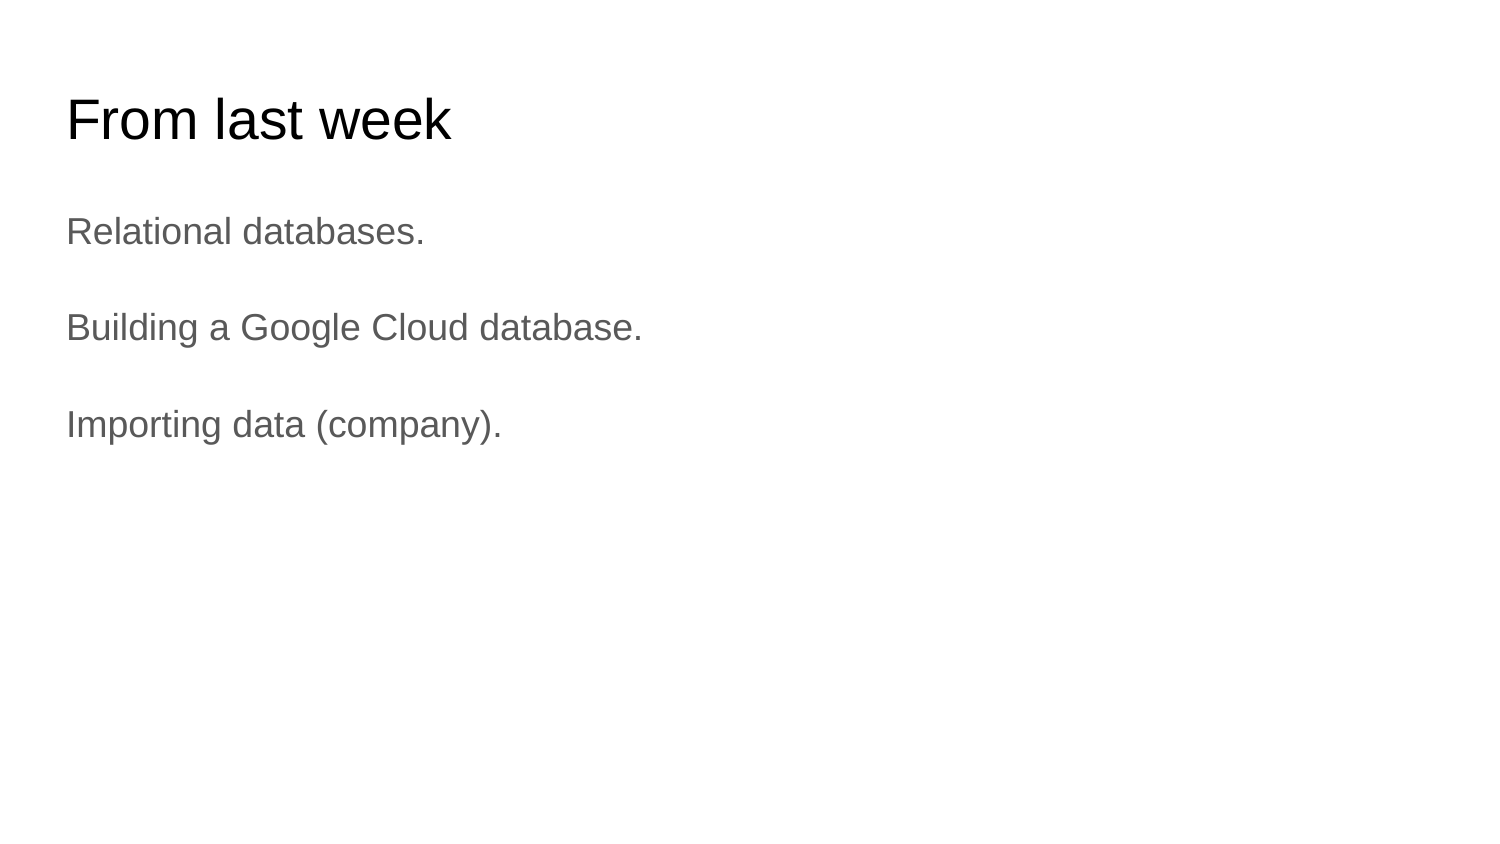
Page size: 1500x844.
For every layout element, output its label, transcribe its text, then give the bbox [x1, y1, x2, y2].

list Relational databases. Building a Google Cloud database. Importing data (company). [51, 189, 1449, 750]
title From last week [51, 72, 1449, 167]
